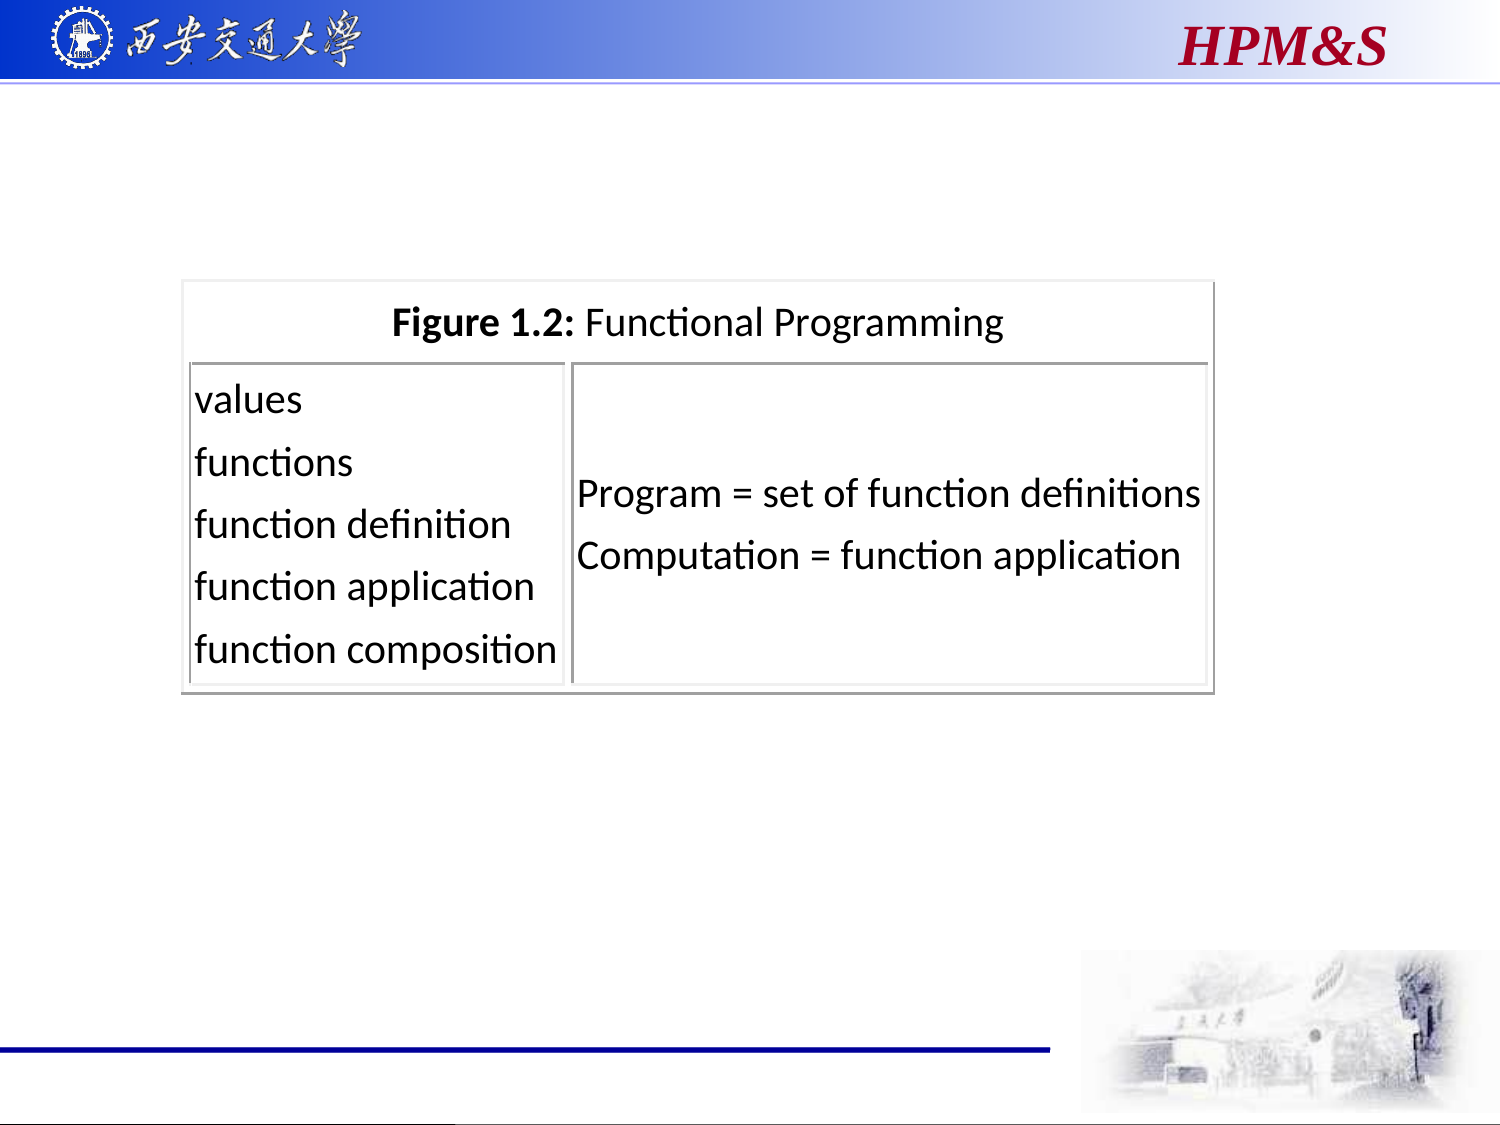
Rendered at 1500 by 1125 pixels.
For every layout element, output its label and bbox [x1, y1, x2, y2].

picture [125, 10, 363, 67]
picture [50, 5, 113, 69]
picture [1081, 950, 1500, 1113]
list [0, 278, 1500, 759]
